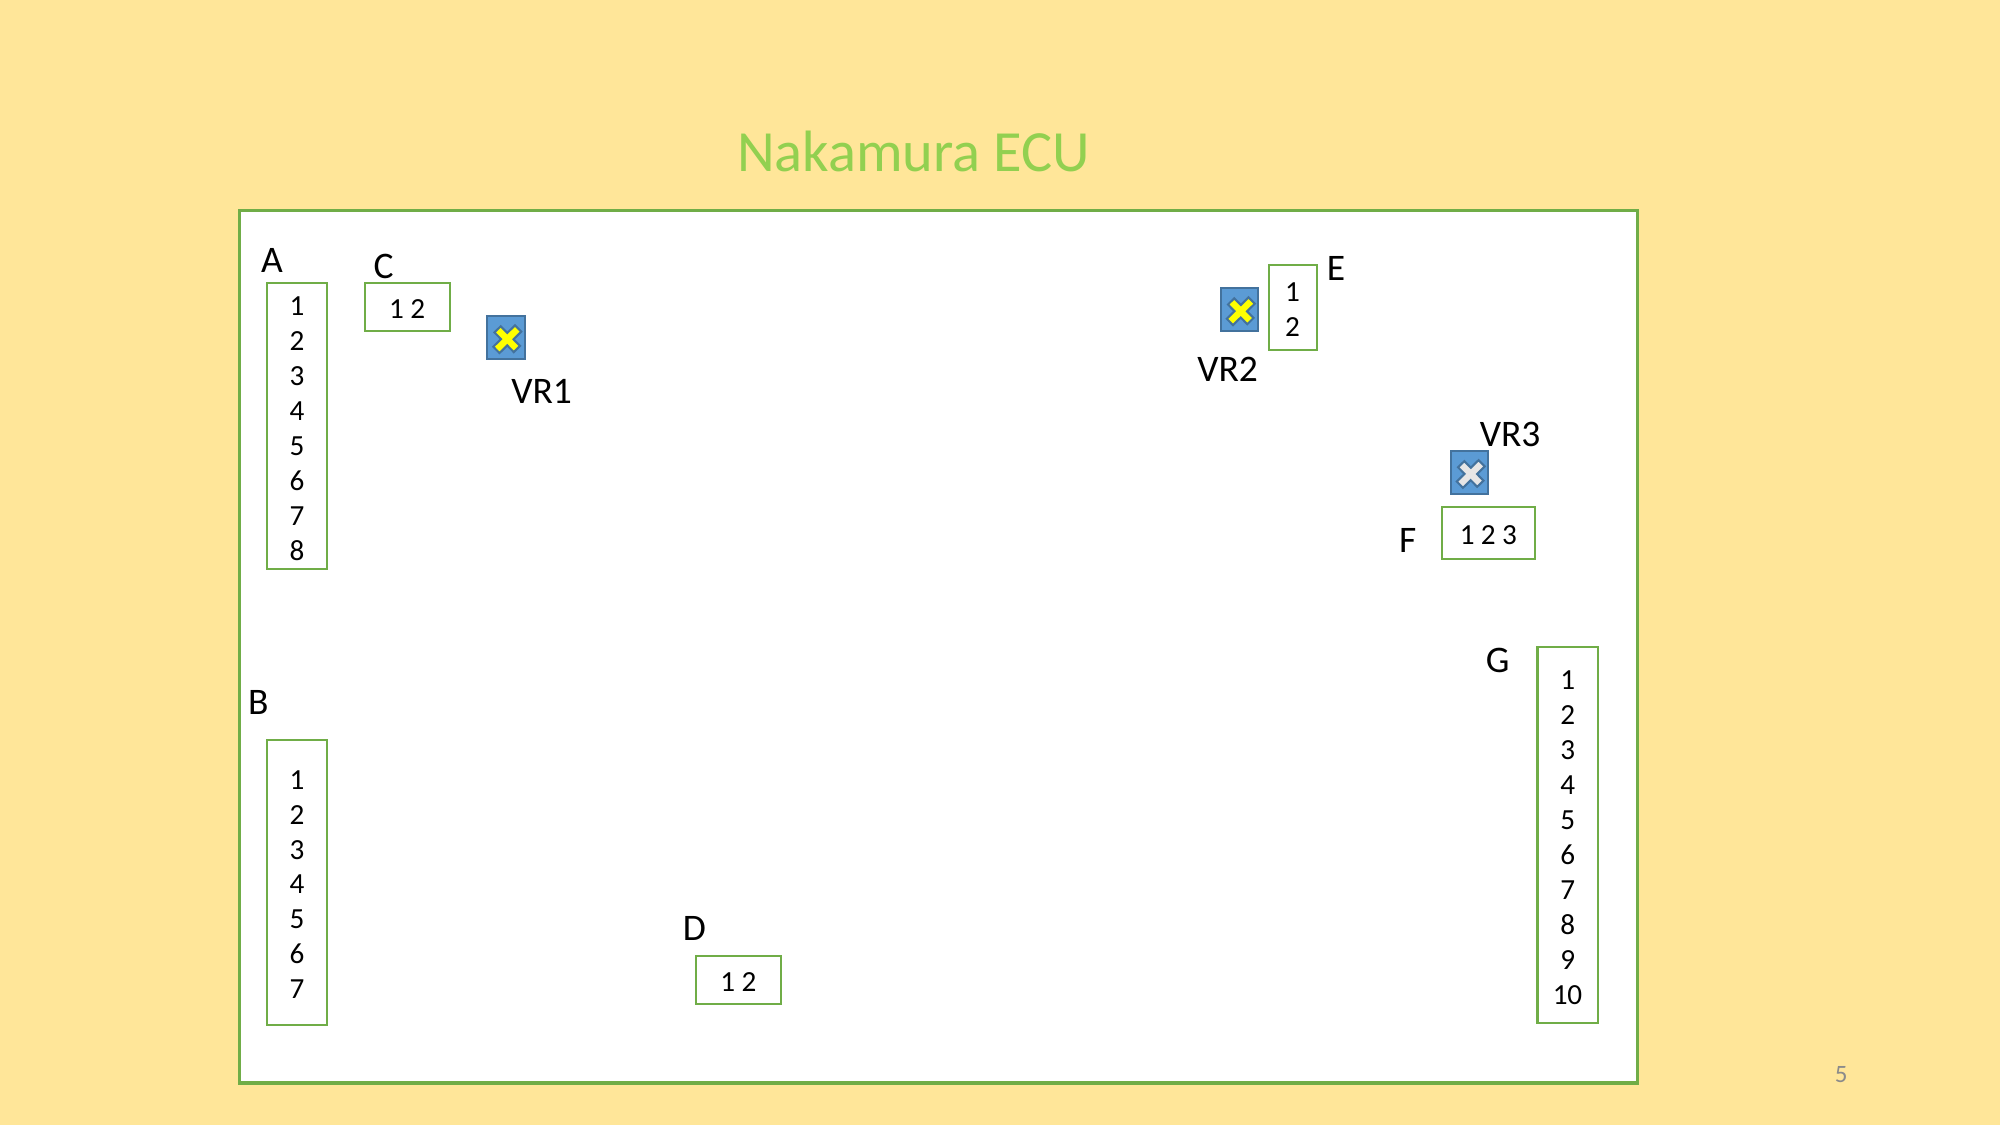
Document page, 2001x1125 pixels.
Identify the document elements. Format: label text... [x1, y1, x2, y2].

text_box 1 2 3 4 5 6 7 [266, 739, 328, 1026]
text_box C [358, 233, 426, 294]
text_box 1 2 [364, 282, 451, 332]
text_box G [1471, 627, 1538, 688]
text_box Nakamura ECU [722, 105, 1202, 190]
text_box 1 2 3 4 5 6 7 8 [266, 282, 328, 570]
text_box [1455, 459, 1487, 490]
text_box [491, 323, 523, 355]
text_box VR3 [1465, 401, 1638, 462]
text_box 1 2 3 4 5 6 7 8 9 10 [1536, 646, 1599, 1024]
slide_number 5 [1412, 1042, 1863, 1103]
text_box A [246, 227, 313, 288]
text_box B [233, 669, 300, 730]
text_box [1225, 295, 1257, 327]
text_box VR1 [496, 358, 669, 419]
text_box [1220, 287, 1259, 332]
text_box E [1312, 235, 1379, 296]
text_box D [668, 895, 735, 956]
text_box [486, 315, 526, 360]
text_box F [1384, 508, 1451, 568]
text_box [239, 209, 1638, 1084]
text_box 1 2 3 [1441, 506, 1536, 560]
text_box VR2 [1182, 336, 1355, 396]
text_box [1450, 450, 1489, 495]
text_box 1 2 [1268, 264, 1318, 336]
text_box 1 2 [695, 955, 782, 1005]
